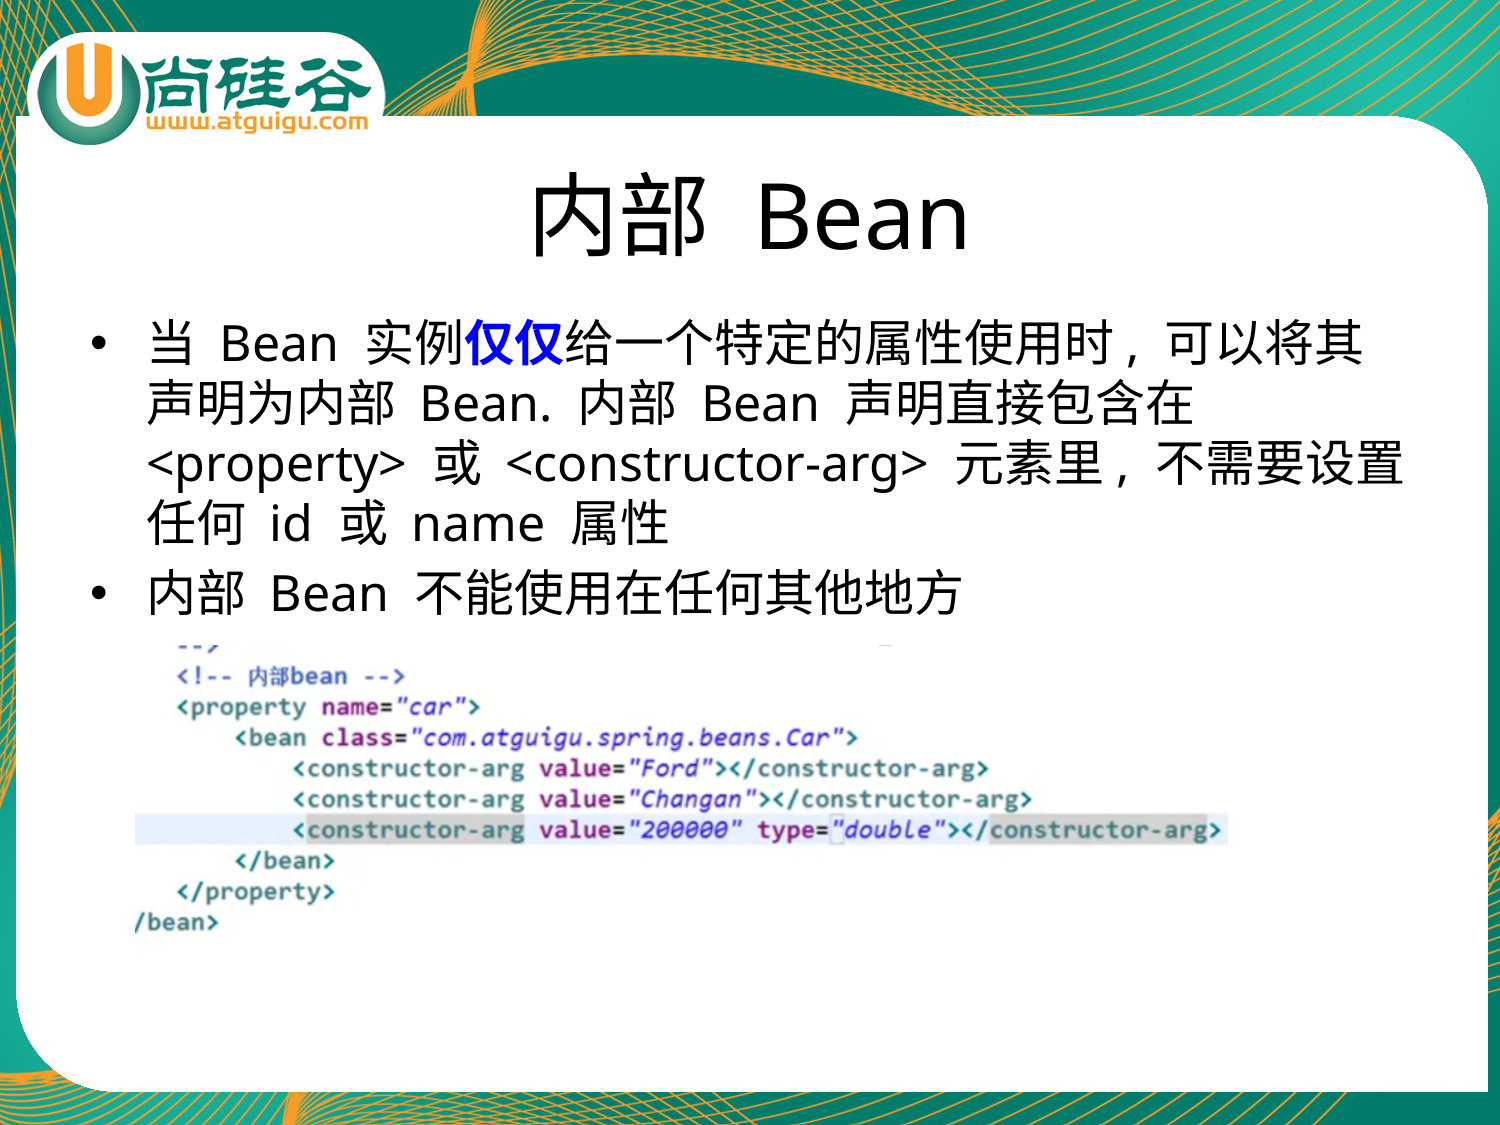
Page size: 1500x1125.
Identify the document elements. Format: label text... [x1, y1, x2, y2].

list 当 Bean 实例仅仅给一个特定的属性使用时, 可以将其声明为内部 Bean. 内部 Bean 声明直接包含在 <property> 或 <constructor-arg> 元素里, 不需要设置任何 id 或 name 属性 内部 Bean 不能使用在任何其他地方 [75, 304, 1425, 1047]
title 内部 Bean [75, 118, 1425, 304]
picture [0, 0, 1500, 1125]
